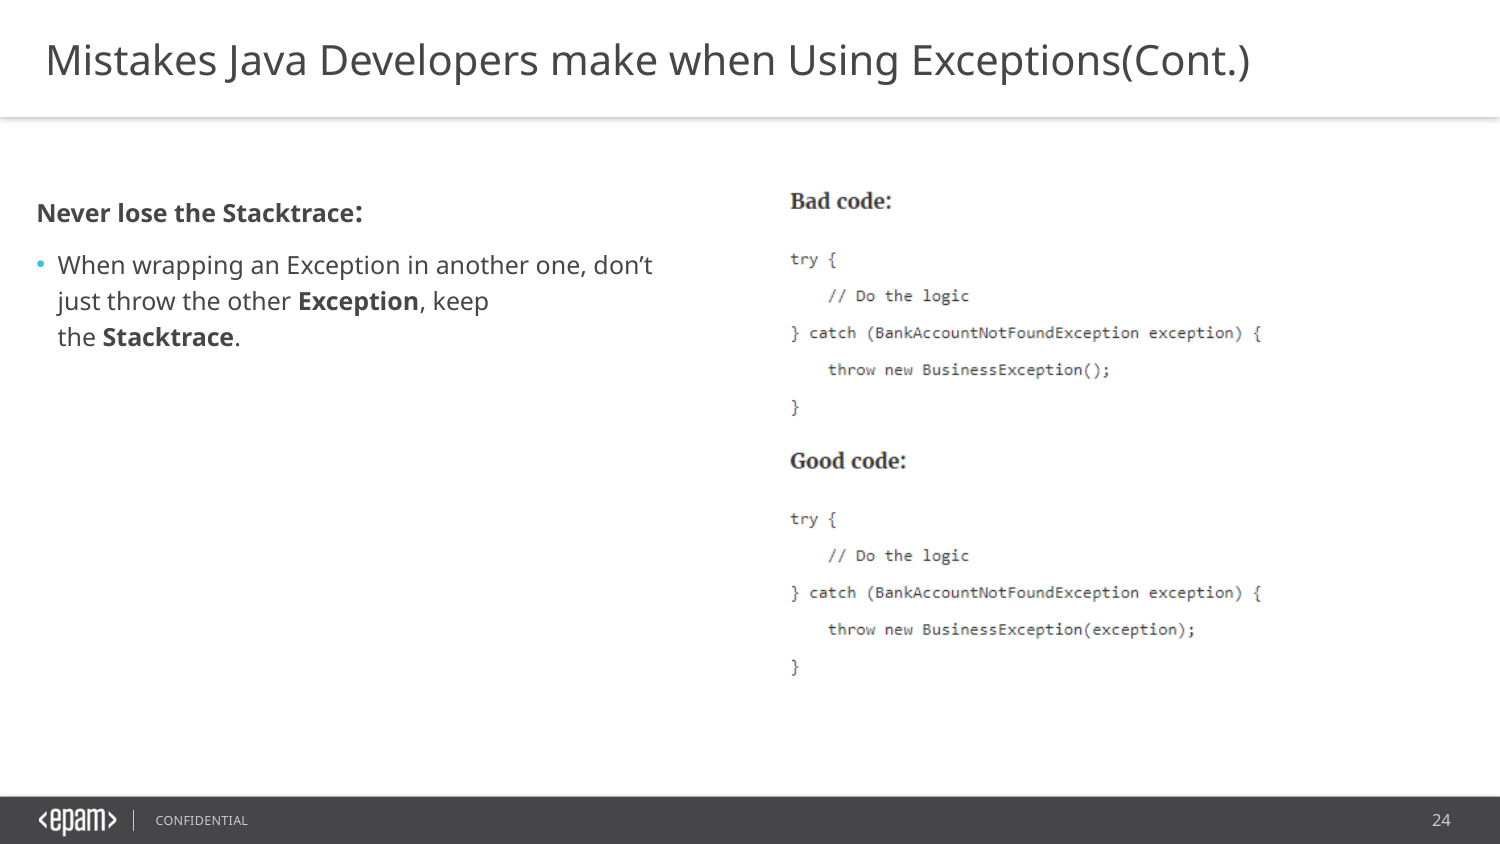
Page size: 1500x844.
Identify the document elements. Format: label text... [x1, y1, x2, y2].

list Never lose the Stacktrace: When wrapping an Exception in another one, don’t just throw the other Exception, keep the Stacktrace. [24, 180, 670, 426]
picture [786, 180, 1294, 690]
list Mistakes Java Developers make when Using Exceptions(Cont.) [0, 0, 1500, 117]
picture [38, 808, 117, 837]
